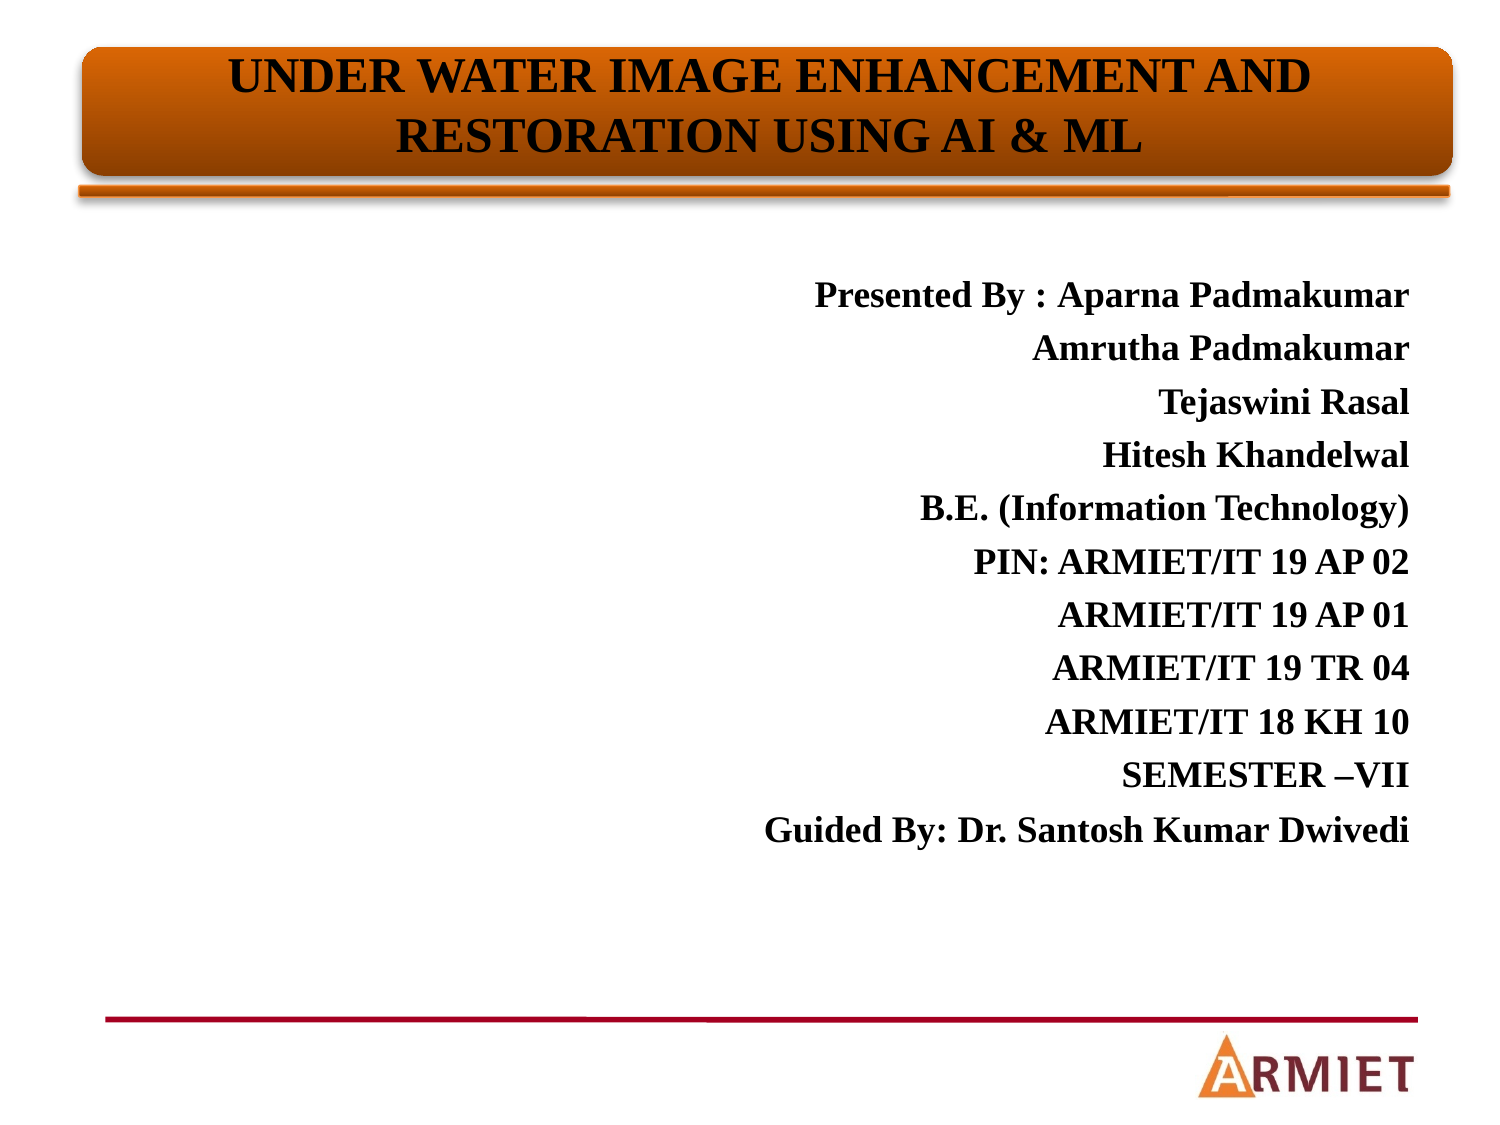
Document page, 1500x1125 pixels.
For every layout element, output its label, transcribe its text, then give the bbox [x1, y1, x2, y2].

list Presented By : Aparna Padmakumar Amrutha Padmakumar Tejaswini Rasal Hitesh Khandelwal B.E. (Information Technology) PIN: ARMIET/IT 19 AP 02 ARMIET/IT 19 AP 01 ARMIET/IT 19 TR 04 ARMIET/IT 18 KH 10 SEMESTER –VII Guided By: Dr. Santosh Kumar Dwivedi [74, 262, 1426, 1006]
title UNDER WATER IMAGE ENHANCEMENT AND RESTORATION USING AI & ML [94, 67, 1445, 198]
picture [1195, 1031, 1418, 1100]
